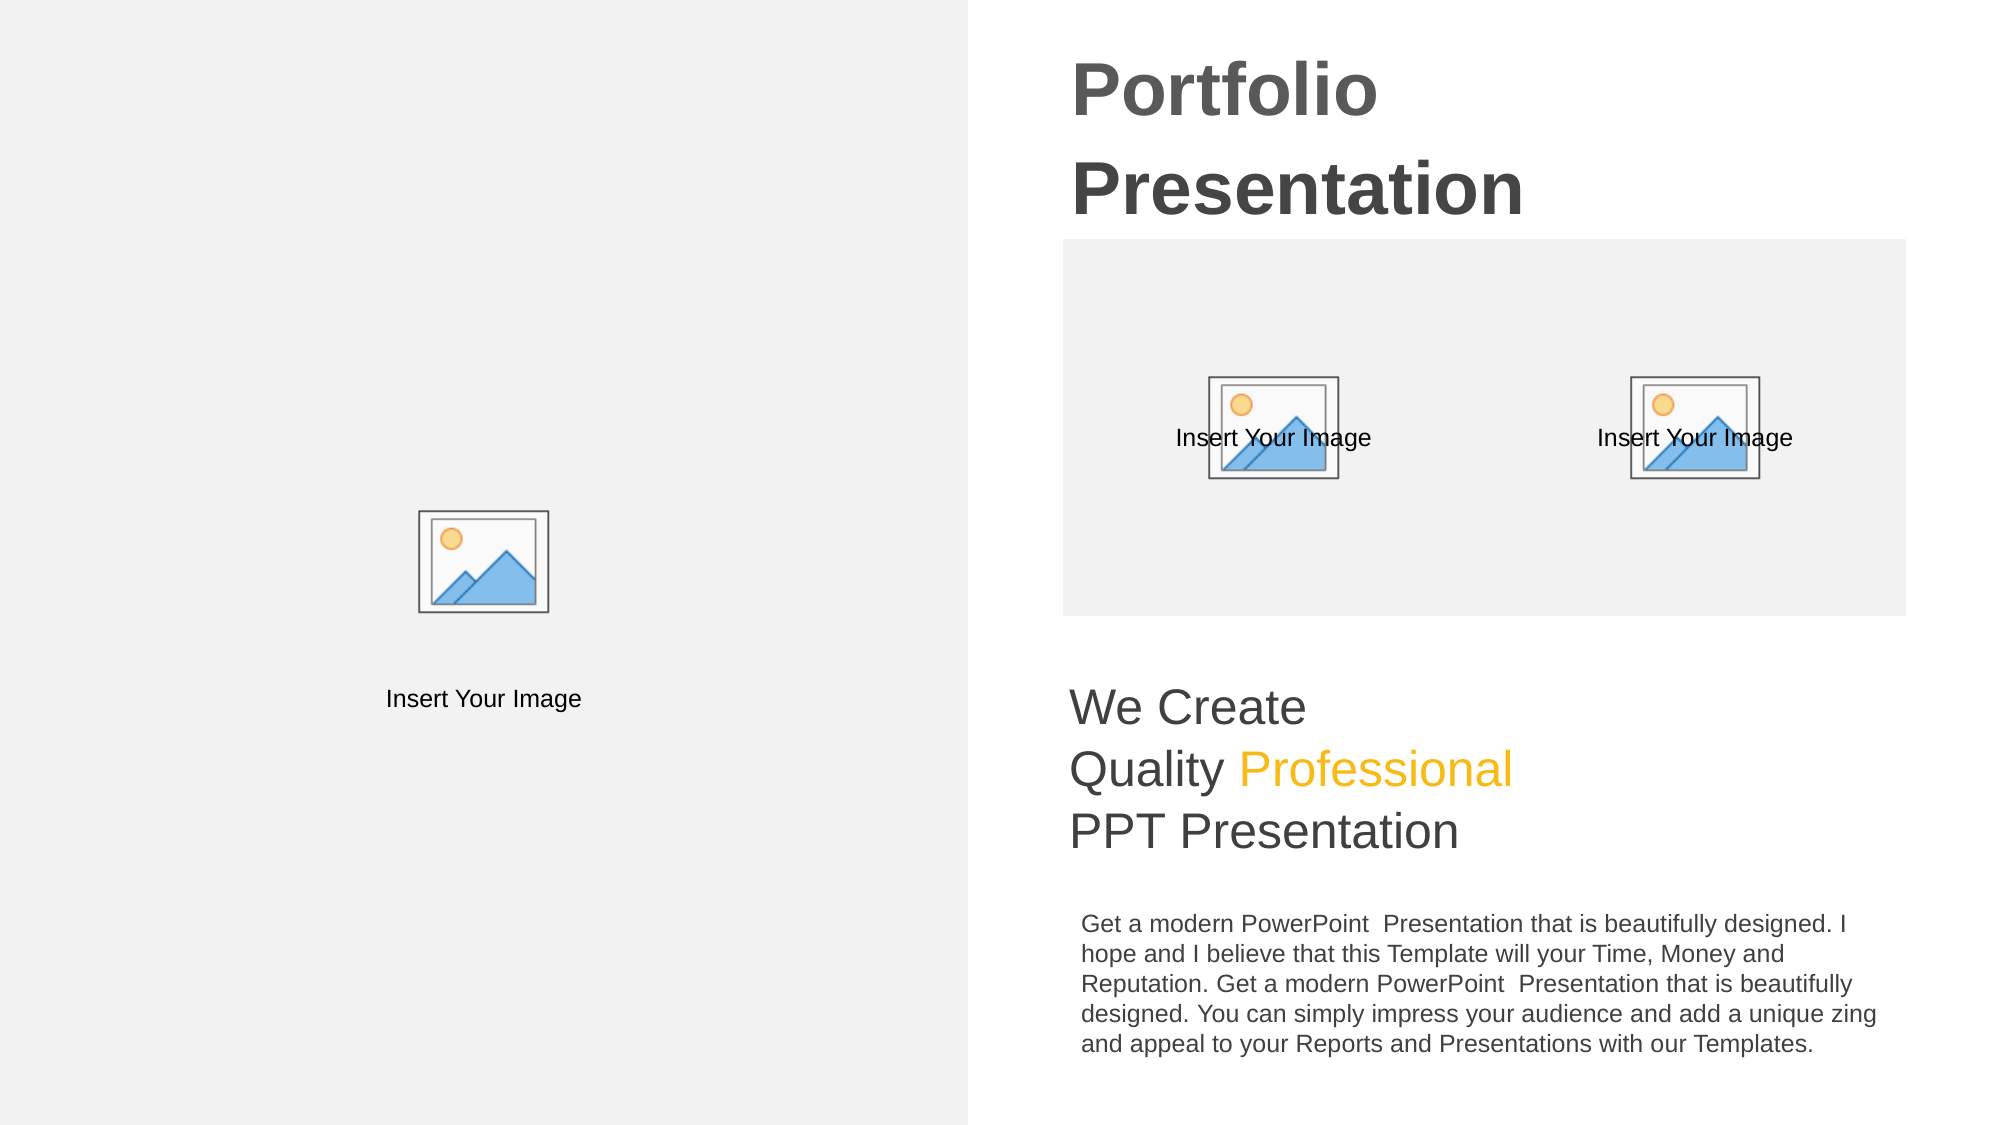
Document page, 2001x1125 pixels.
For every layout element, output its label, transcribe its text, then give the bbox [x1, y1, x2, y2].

picture [1063, 239, 1907, 616]
picture [0, 0, 969, 1125]
text_box Get a modern PowerPoint Presentation that is beautifully designed. I hope and I believe that this Template will your Time, Money and Reputation. Get a modern PowerPoint Presentation that is beautifully designed. You can simply impress your audience and add a unique zing and appeal to your Reports and Presentations with our Templates. [1063, 900, 1903, 1065]
text_box Portfolio Presentation [1056, 24, 1562, 237]
text_box We Create Quality Professional PPT Presentation [1063, 671, 1539, 860]
